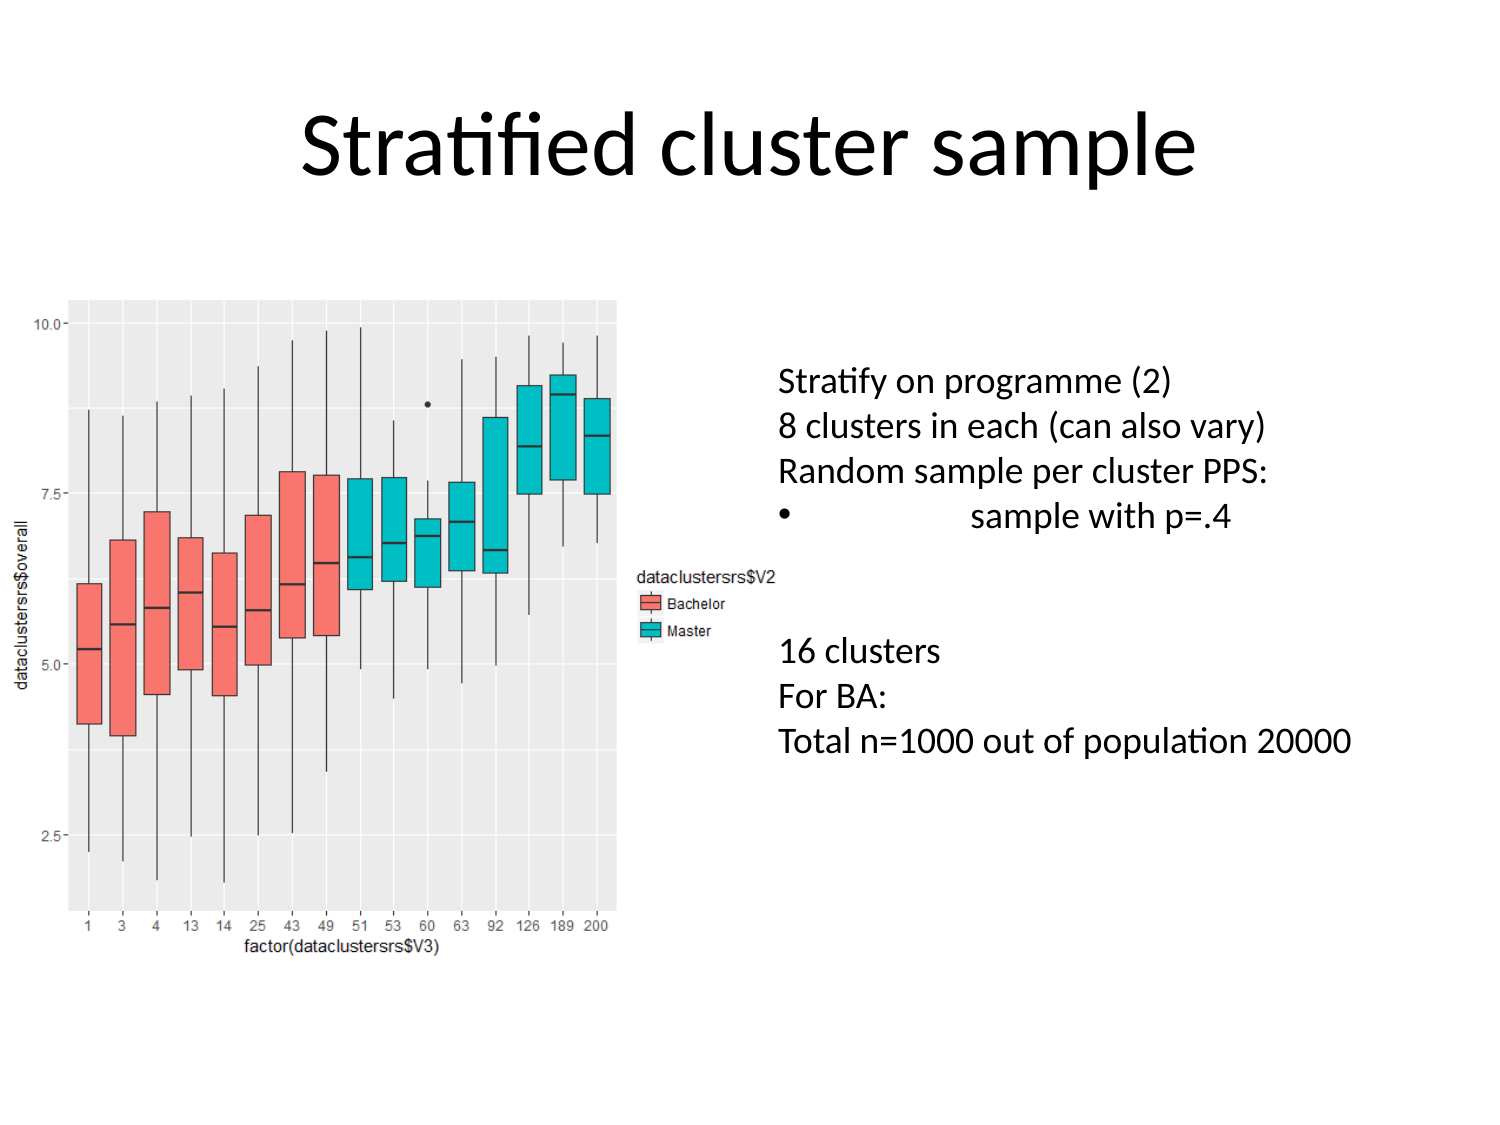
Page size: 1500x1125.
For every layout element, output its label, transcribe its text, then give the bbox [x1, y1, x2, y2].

text_box Stratify on programme (2) 8 clusters in each (can also vary) Random sample per cluster PPS: sample with p=.4 16 clusters For BA: Total n=1000 out of population 20000 [809, 348, 1500, 803]
picture [0, 292, 806, 964]
title Stratified cluster sample [75, 45, 1425, 233]
